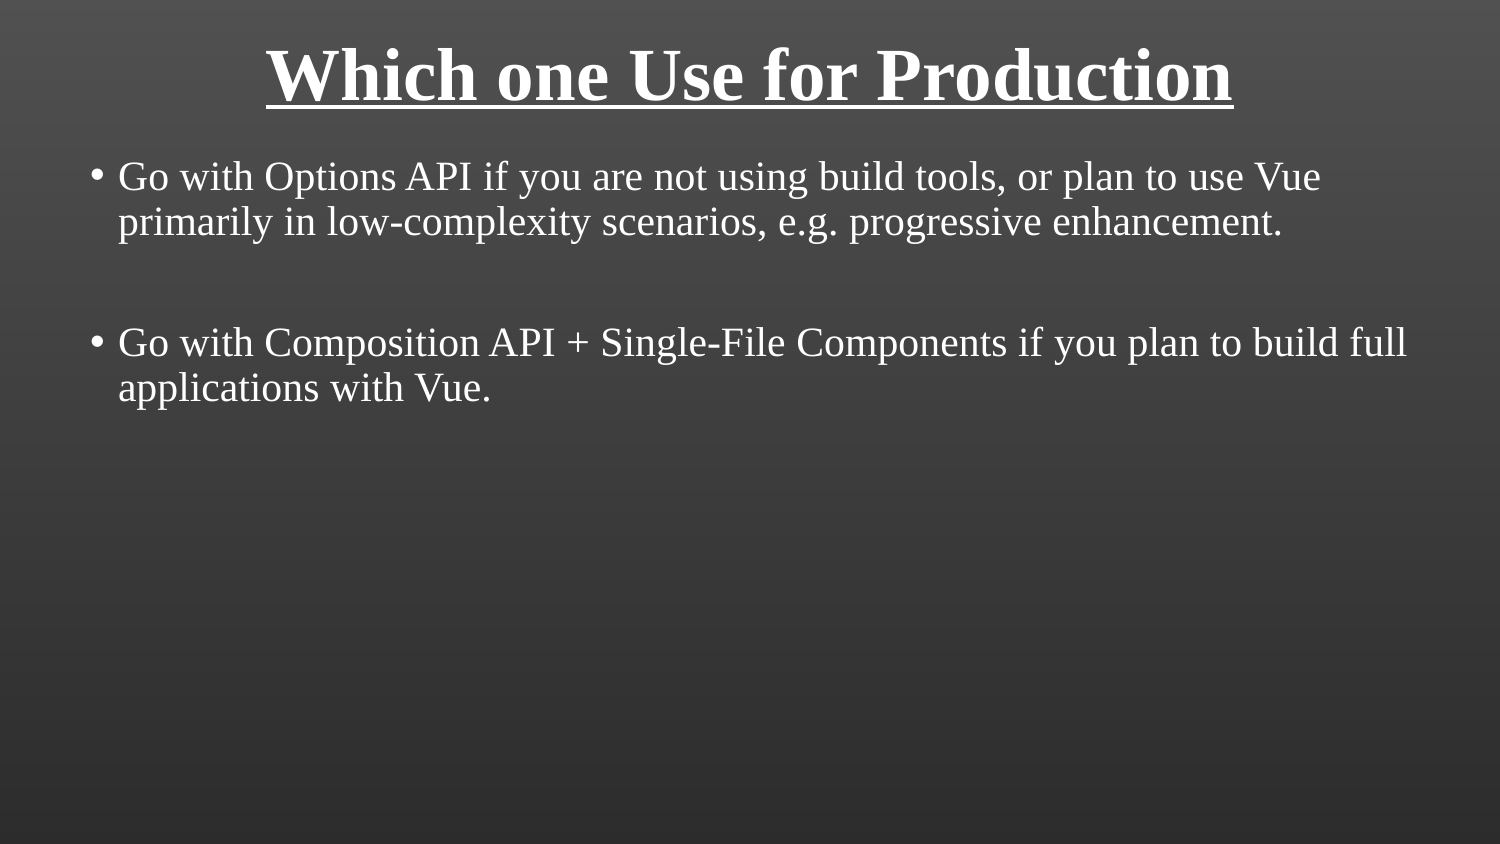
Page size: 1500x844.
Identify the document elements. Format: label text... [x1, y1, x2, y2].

list Go with Options API if you are not using build tools, or plan to use Vue primarily in low-complexity scenarios, e.g. progressive enhancement. Go with Composition API + Single-File Components if you plan to build full applications with Vue. [75, 146, 1425, 797]
title Which one Use for Production [75, 6, 1425, 146]
